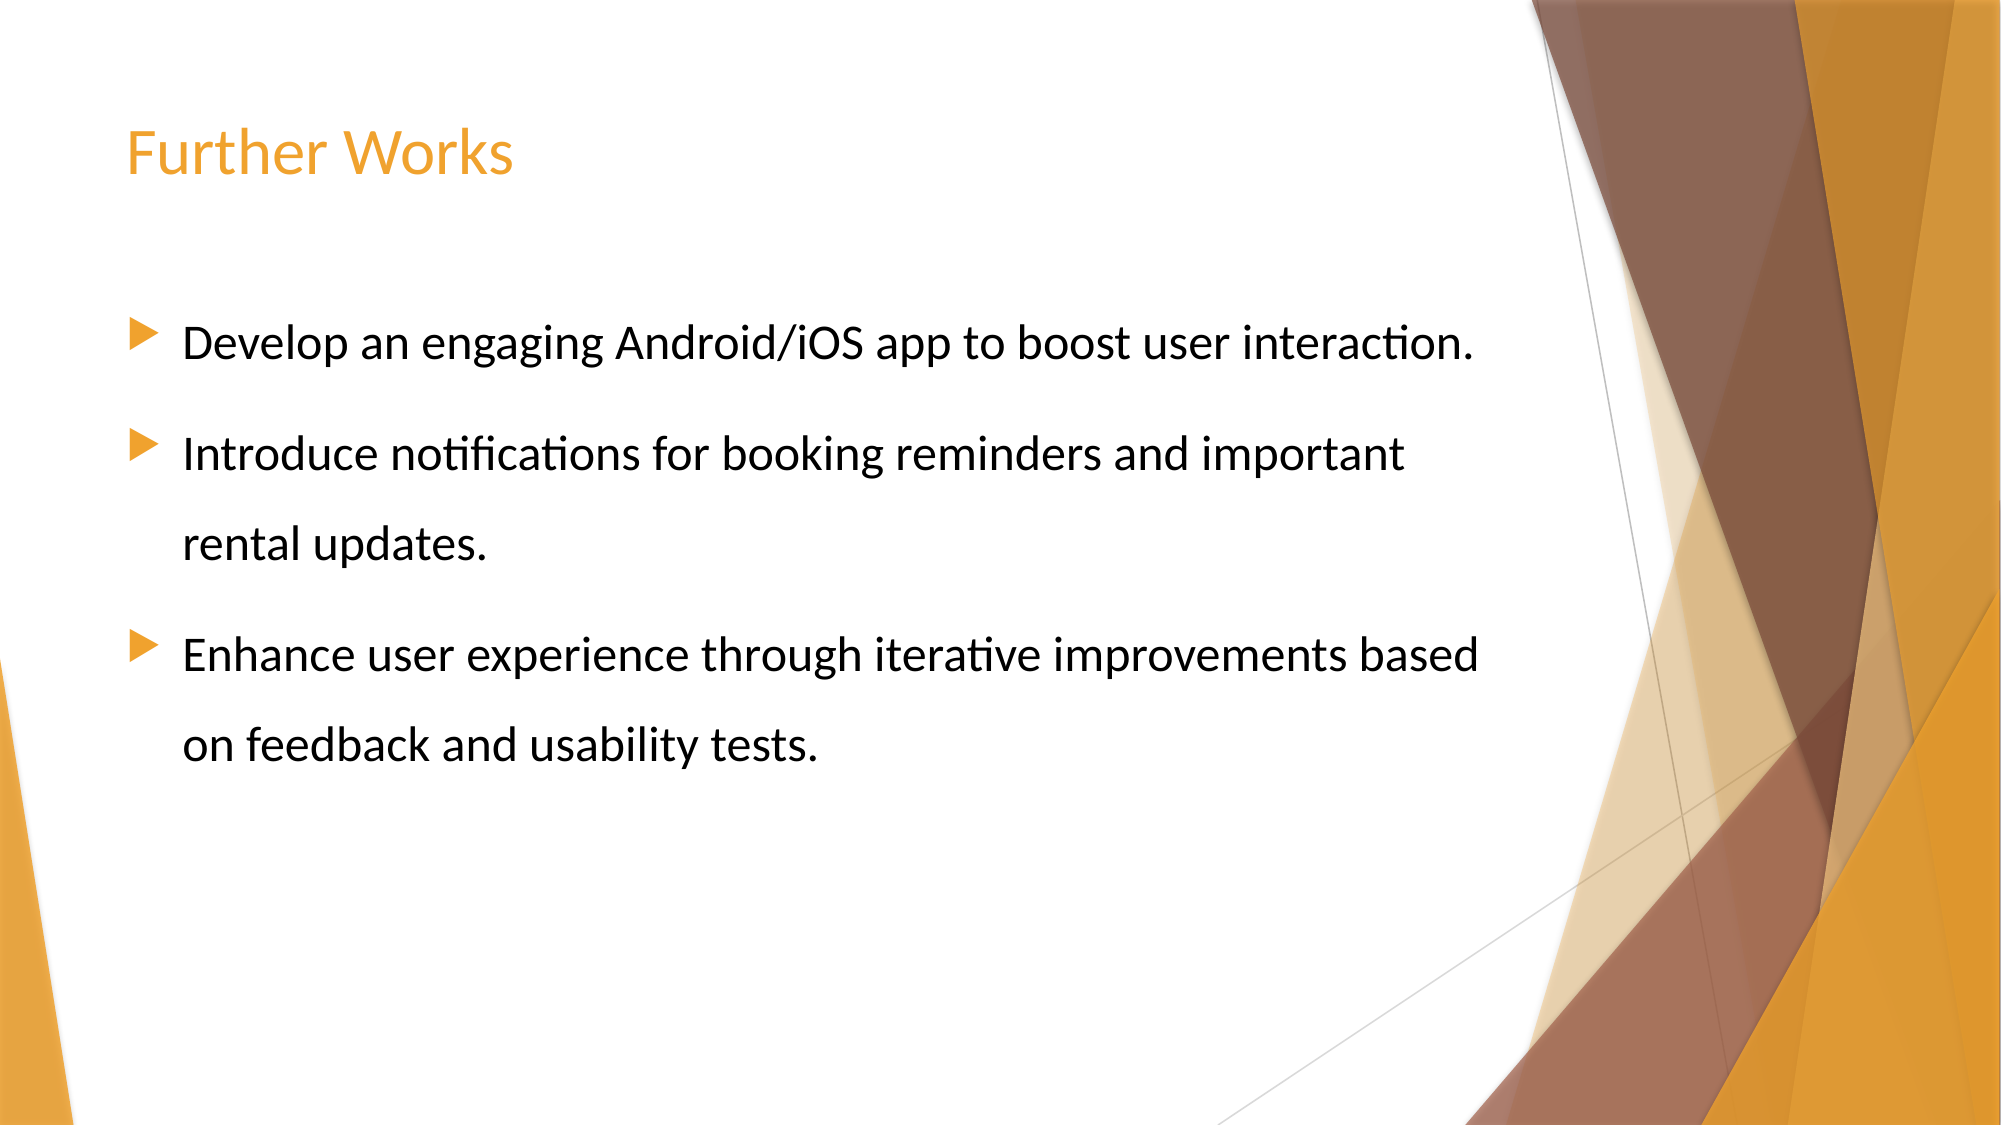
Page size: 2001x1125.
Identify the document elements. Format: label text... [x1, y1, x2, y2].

list Develop an engaging Android/iOS app to boost user interaction. Introduce notifications for booking reminders and important rental updates. Enhance user experience through iterative improvements based on feedback and usability tests. [111, 271, 1522, 1102]
title Further Works [111, 99, 1522, 222]
